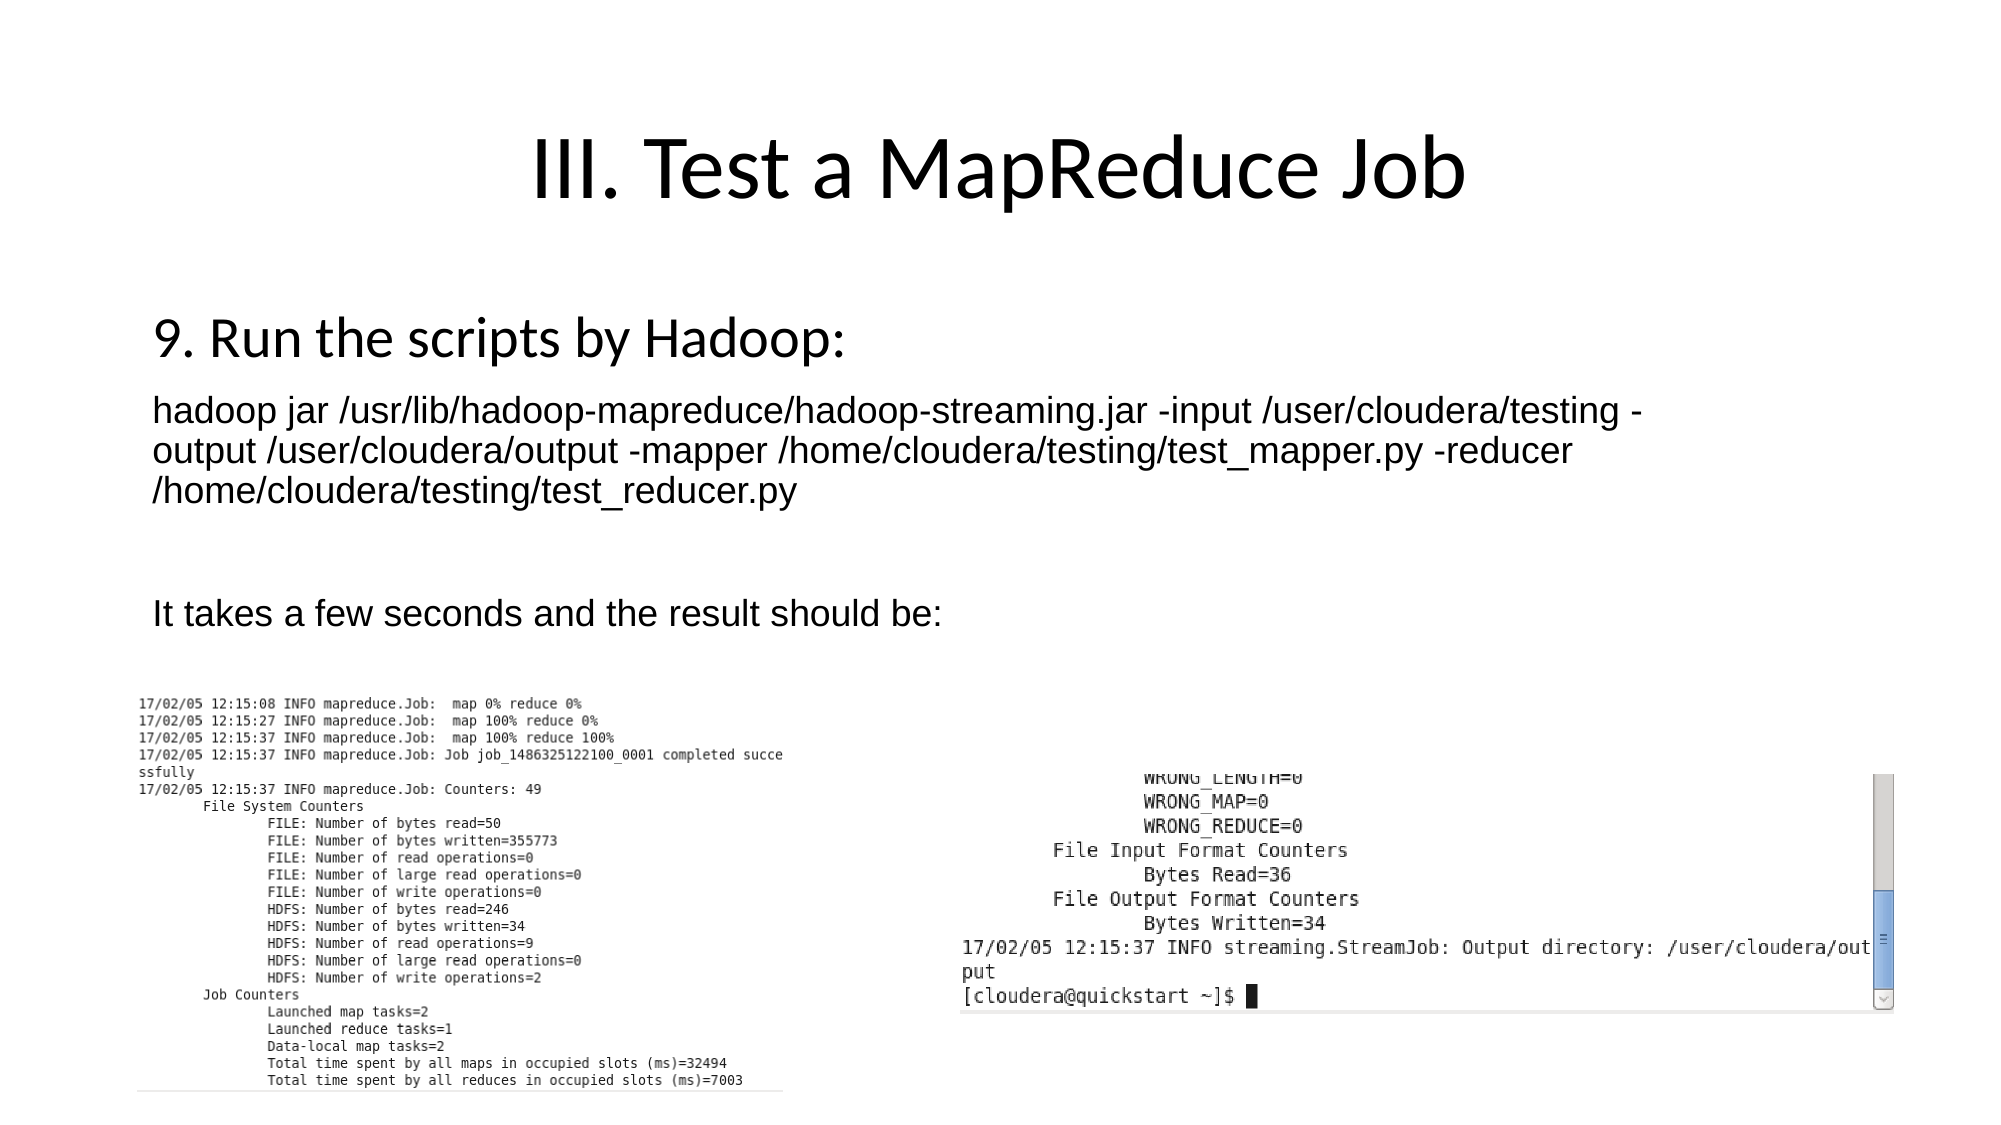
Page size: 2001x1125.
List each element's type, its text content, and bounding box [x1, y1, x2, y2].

list 9. Run the scripts by Hadoop: hadoop jar /usr/lib/hadoop-mapreduce/hadoop-streaming.jar -input /user/cloudera/testing -output /user/cloudera/output -mapper /home/cloudera/testing/test_mapper.py -reducer /home/cloudera/testing/test_reducer.py It takes a few seconds and the result should be: [137, 299, 1660, 1092]
title III. Test a MapReduce Job [137, 59, 1863, 278]
picture [959, 774, 1894, 1014]
picture [137, 697, 783, 1093]
